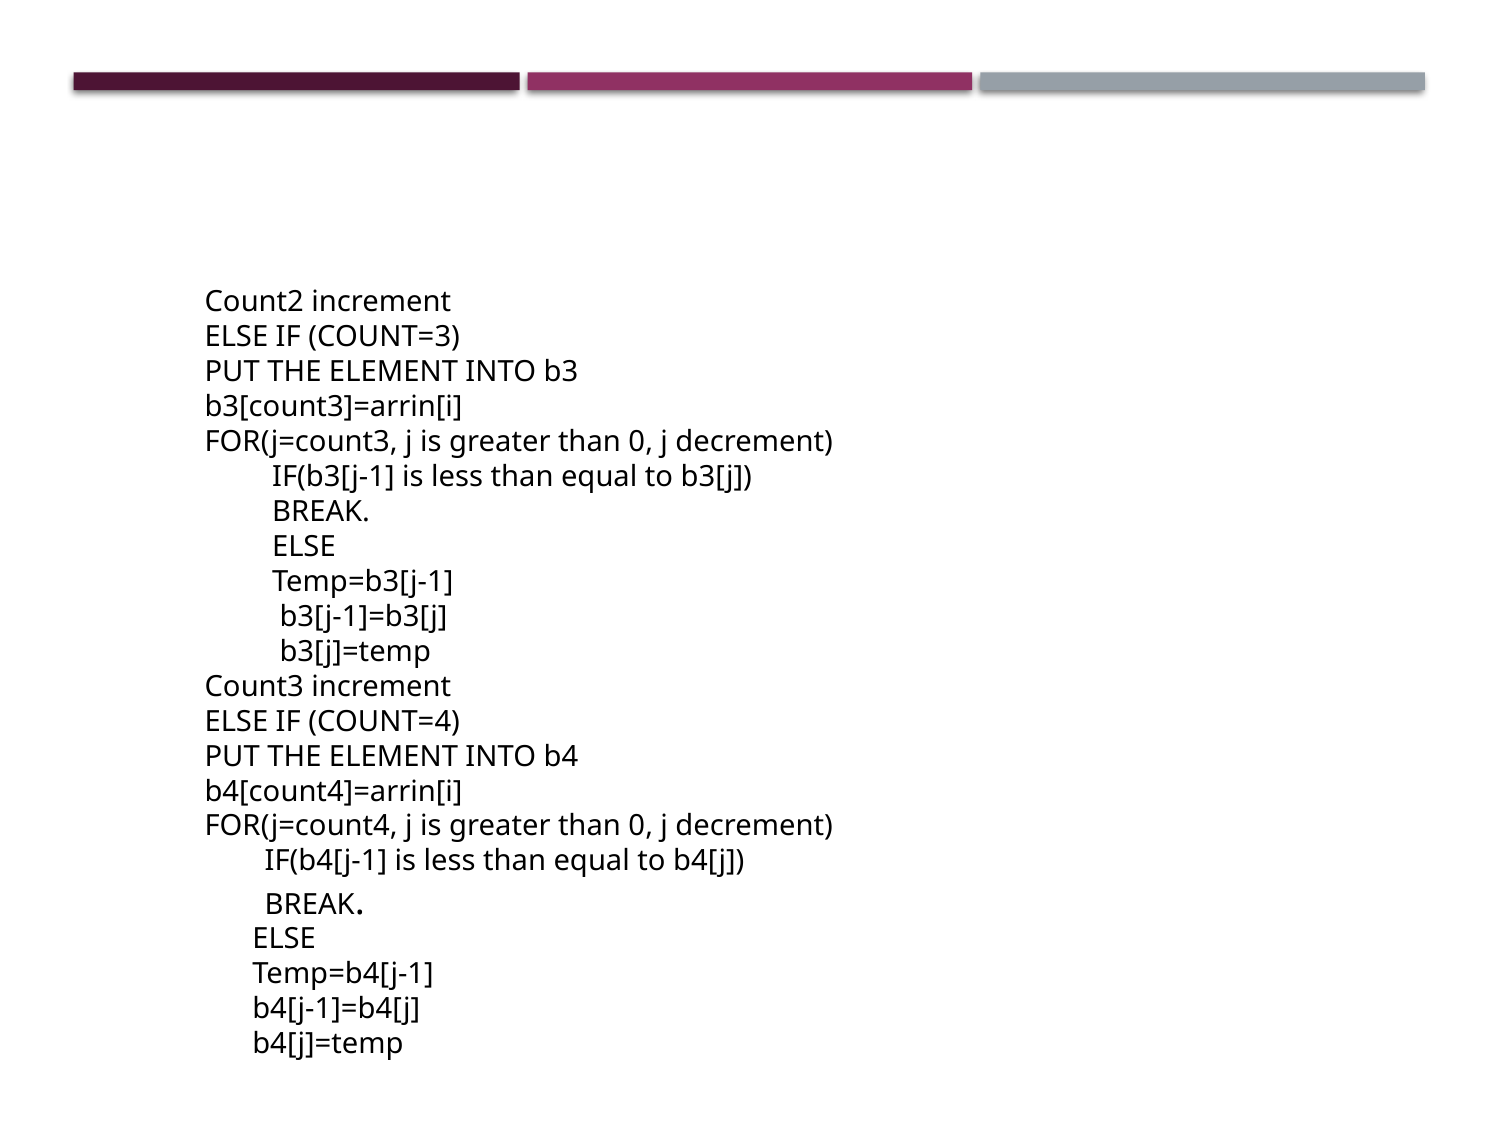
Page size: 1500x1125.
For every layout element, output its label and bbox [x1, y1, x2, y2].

text_box [137, 274, 988, 1068]
